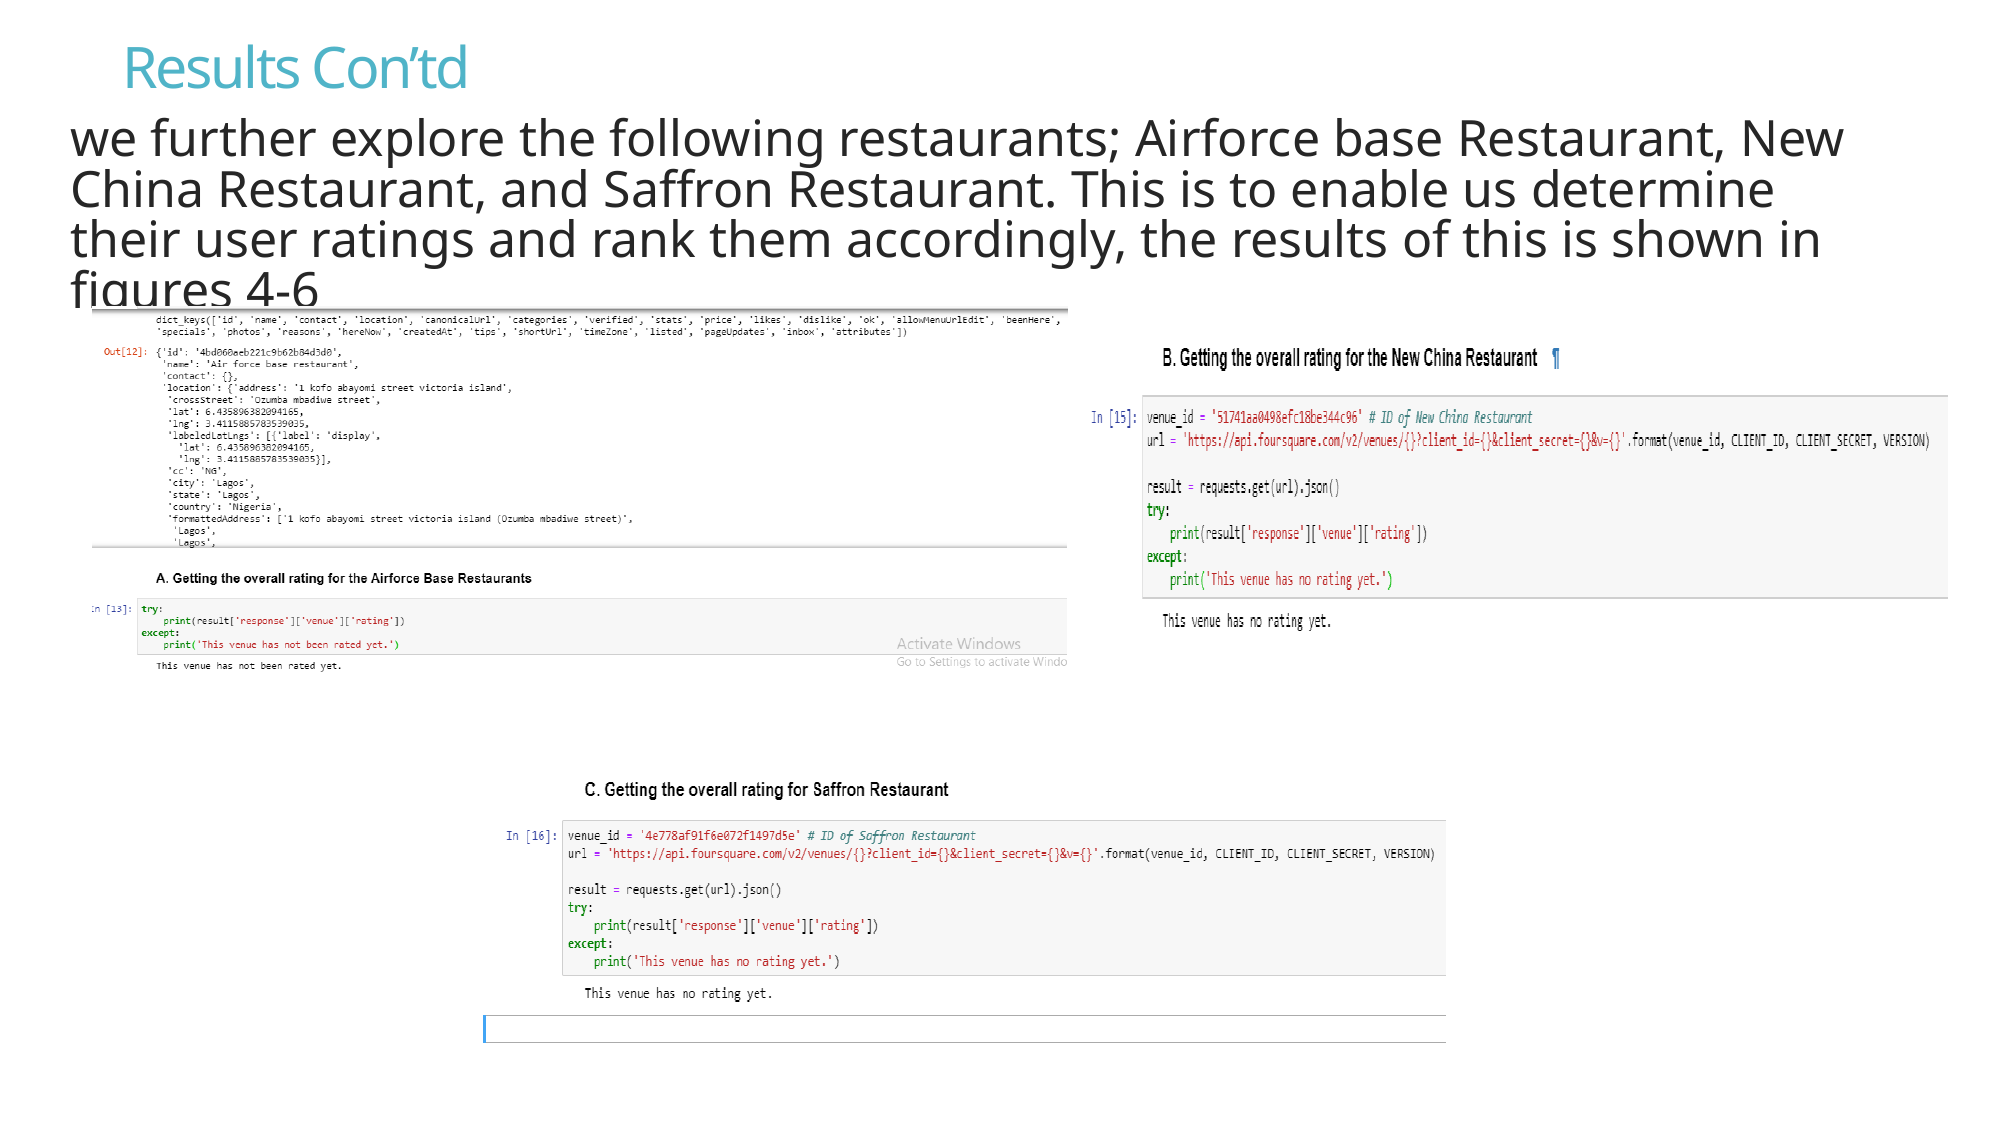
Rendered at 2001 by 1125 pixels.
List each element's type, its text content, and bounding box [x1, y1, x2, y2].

picture [91, 306, 1949, 676]
list we further explore the following restaurants; Airforce base Restaurant, New China Restaurant, and Saffron Restaurant. This is to enable us determine their user ratings and rank them accordingly, the results of this is shown in figures 4-6 [40, 107, 1876, 1076]
picture [469, 749, 1446, 1045]
title Results Con’td [107, 33, 1876, 107]
